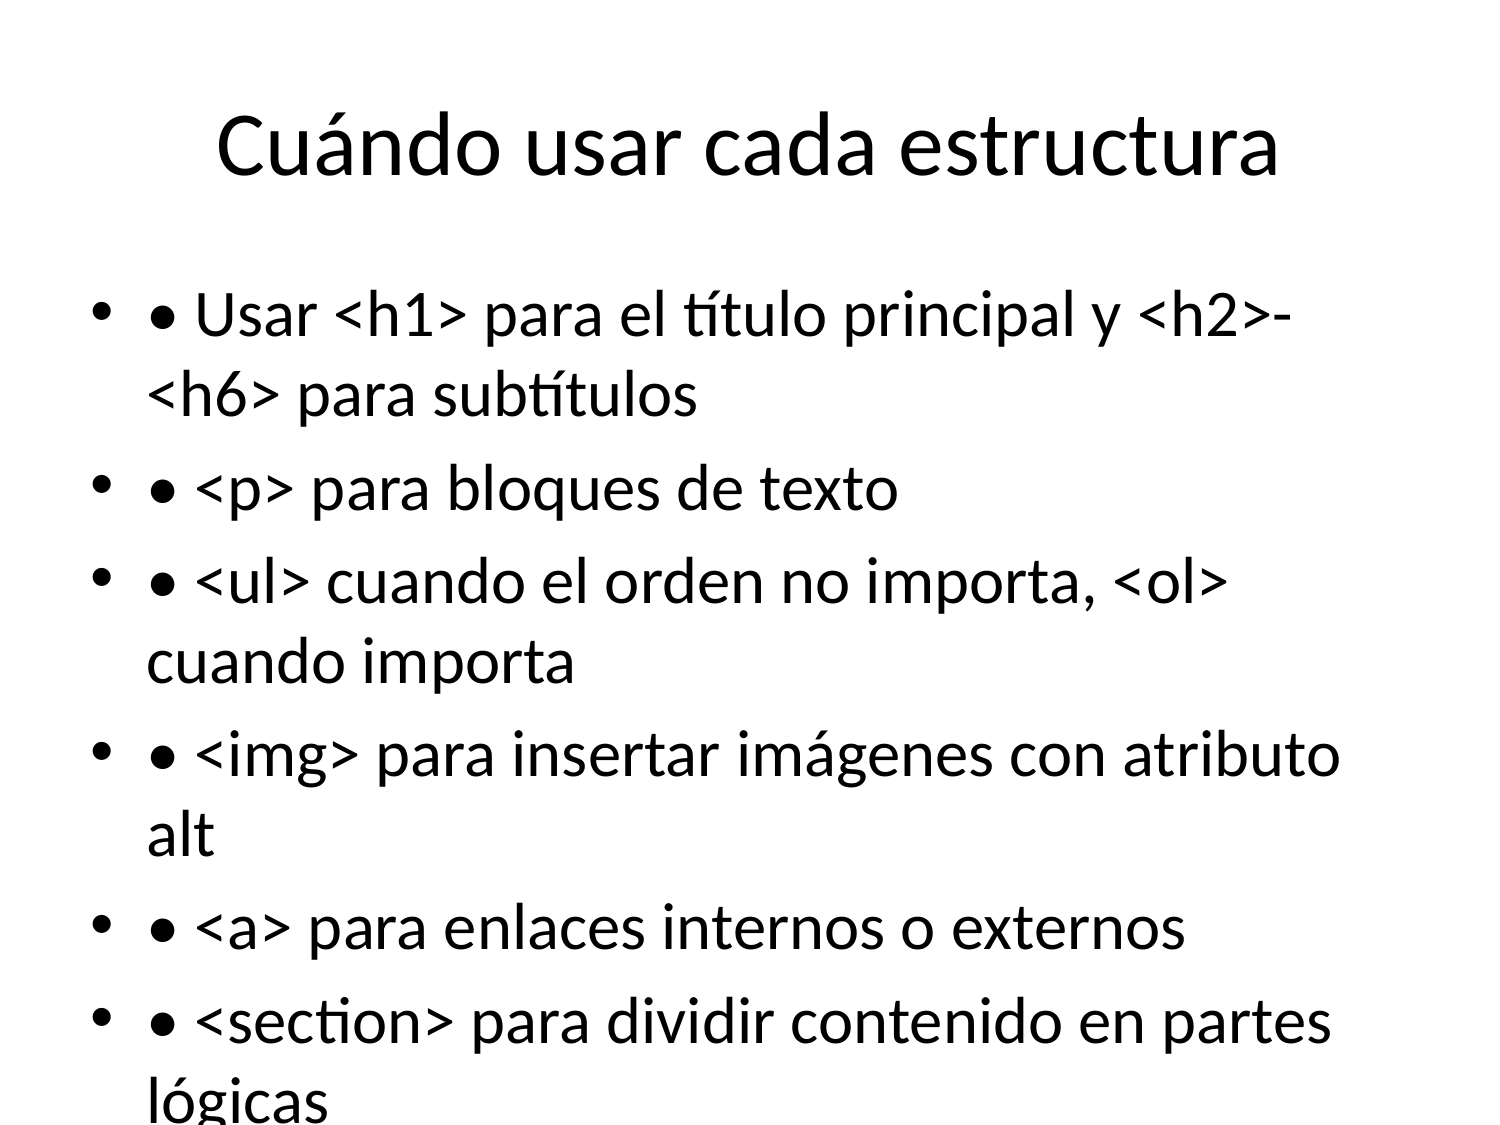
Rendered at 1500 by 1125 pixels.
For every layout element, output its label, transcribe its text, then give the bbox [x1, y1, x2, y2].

title Cuándo usar cada estructura [75, 45, 1425, 233]
list • Usar <h1> para el título principal y <h2>-<h6> para subtítulos • <p> para bloques de texto • <ul> cuando el orden no importa, <ol> cuando importa • <img> para insertar imágenes con atributo alt • <a> para enlaces internos o externos • <section> para dividir contenido en partes lógicas • <div> para agrupaciones genéricas con estilos [75, 262, 1425, 1005]
